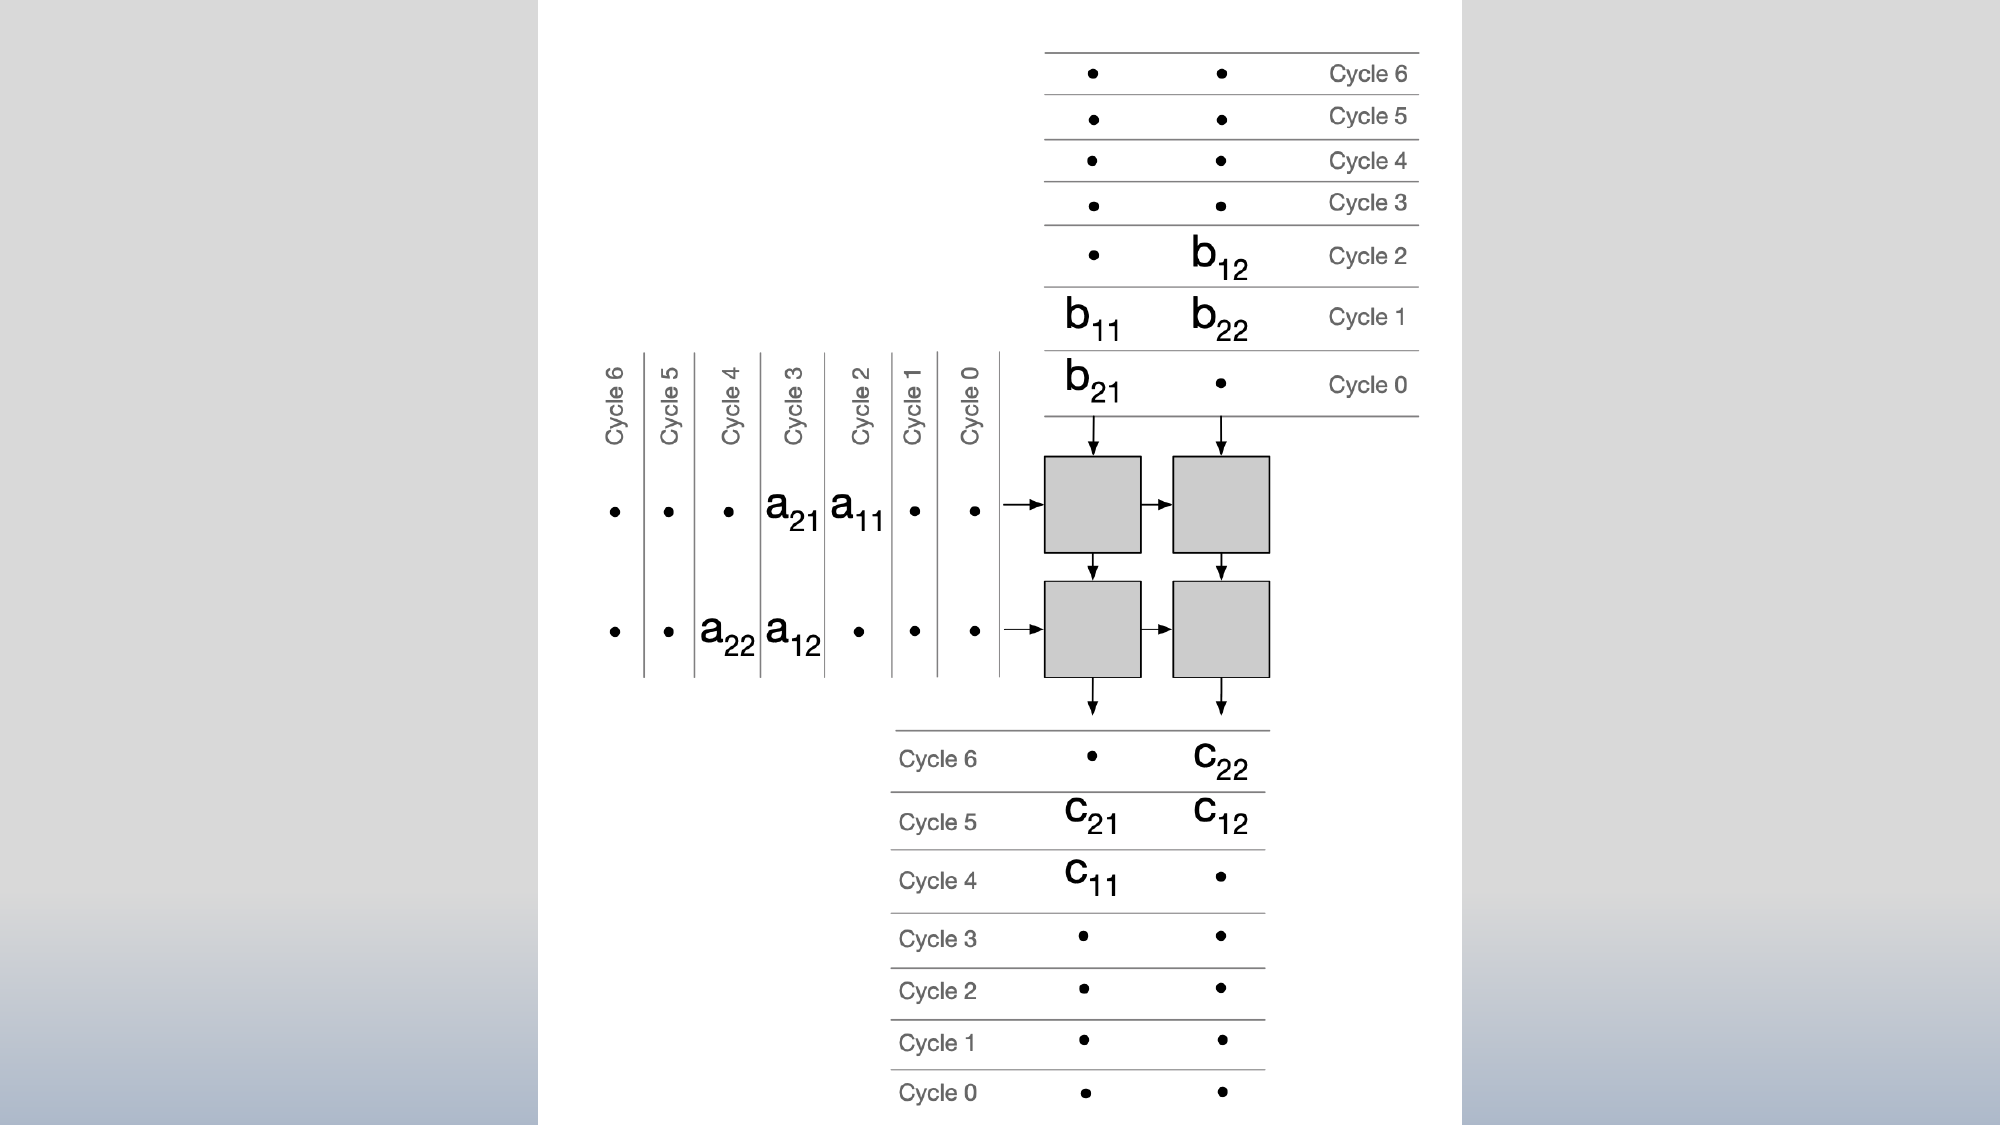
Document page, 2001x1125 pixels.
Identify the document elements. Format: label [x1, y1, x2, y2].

picture [538, 0, 1462, 1125]
